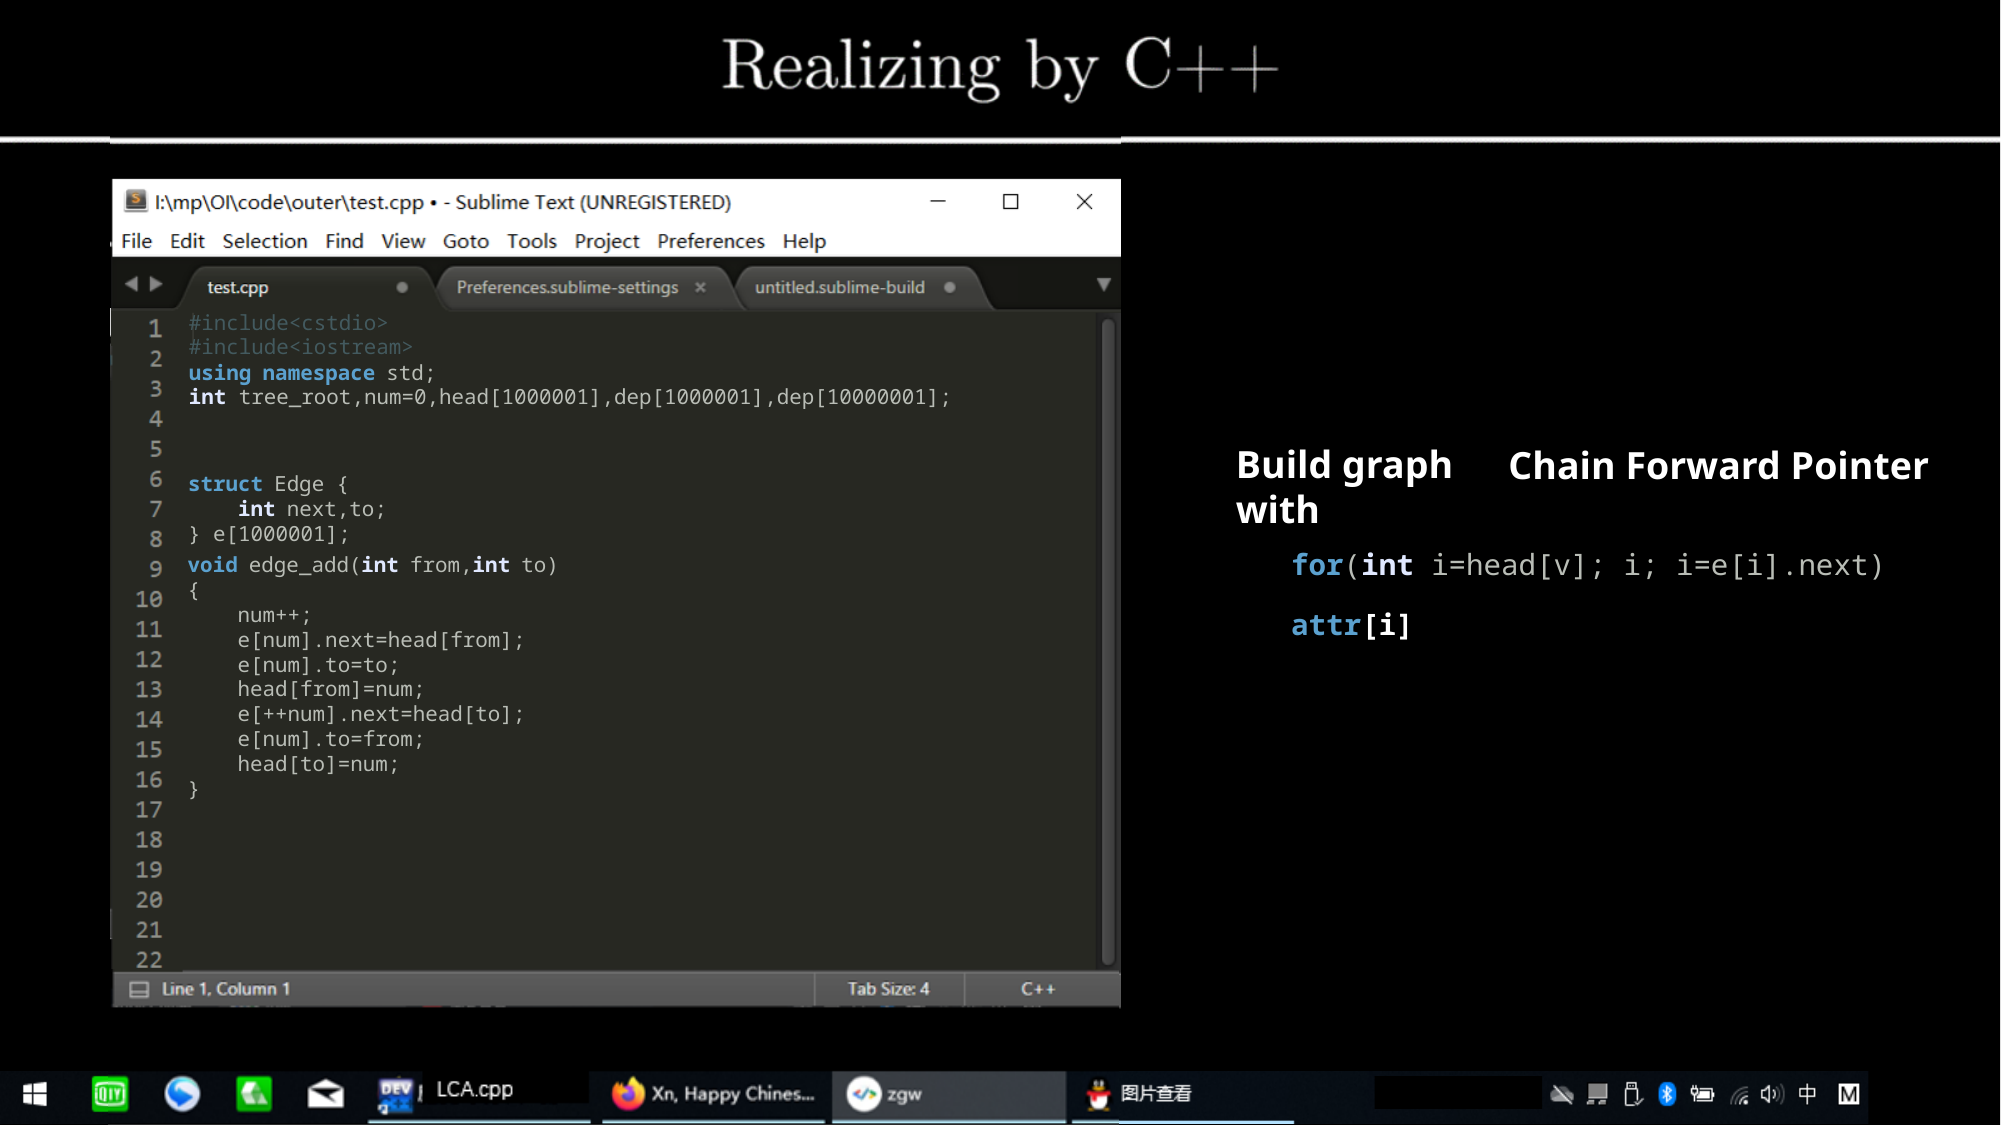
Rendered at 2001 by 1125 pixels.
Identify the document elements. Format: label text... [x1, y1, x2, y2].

picture [0, 0, 2001, 1125]
text_box Chain Forward Pointer [1493, 434, 1945, 495]
text_box attr[i] [1291, 606, 1960, 642]
text_box for(int i=head[v]; i; i=e[i].next) [1291, 545, 1960, 581]
text_box Build graph with [1221, 389, 1543, 584]
